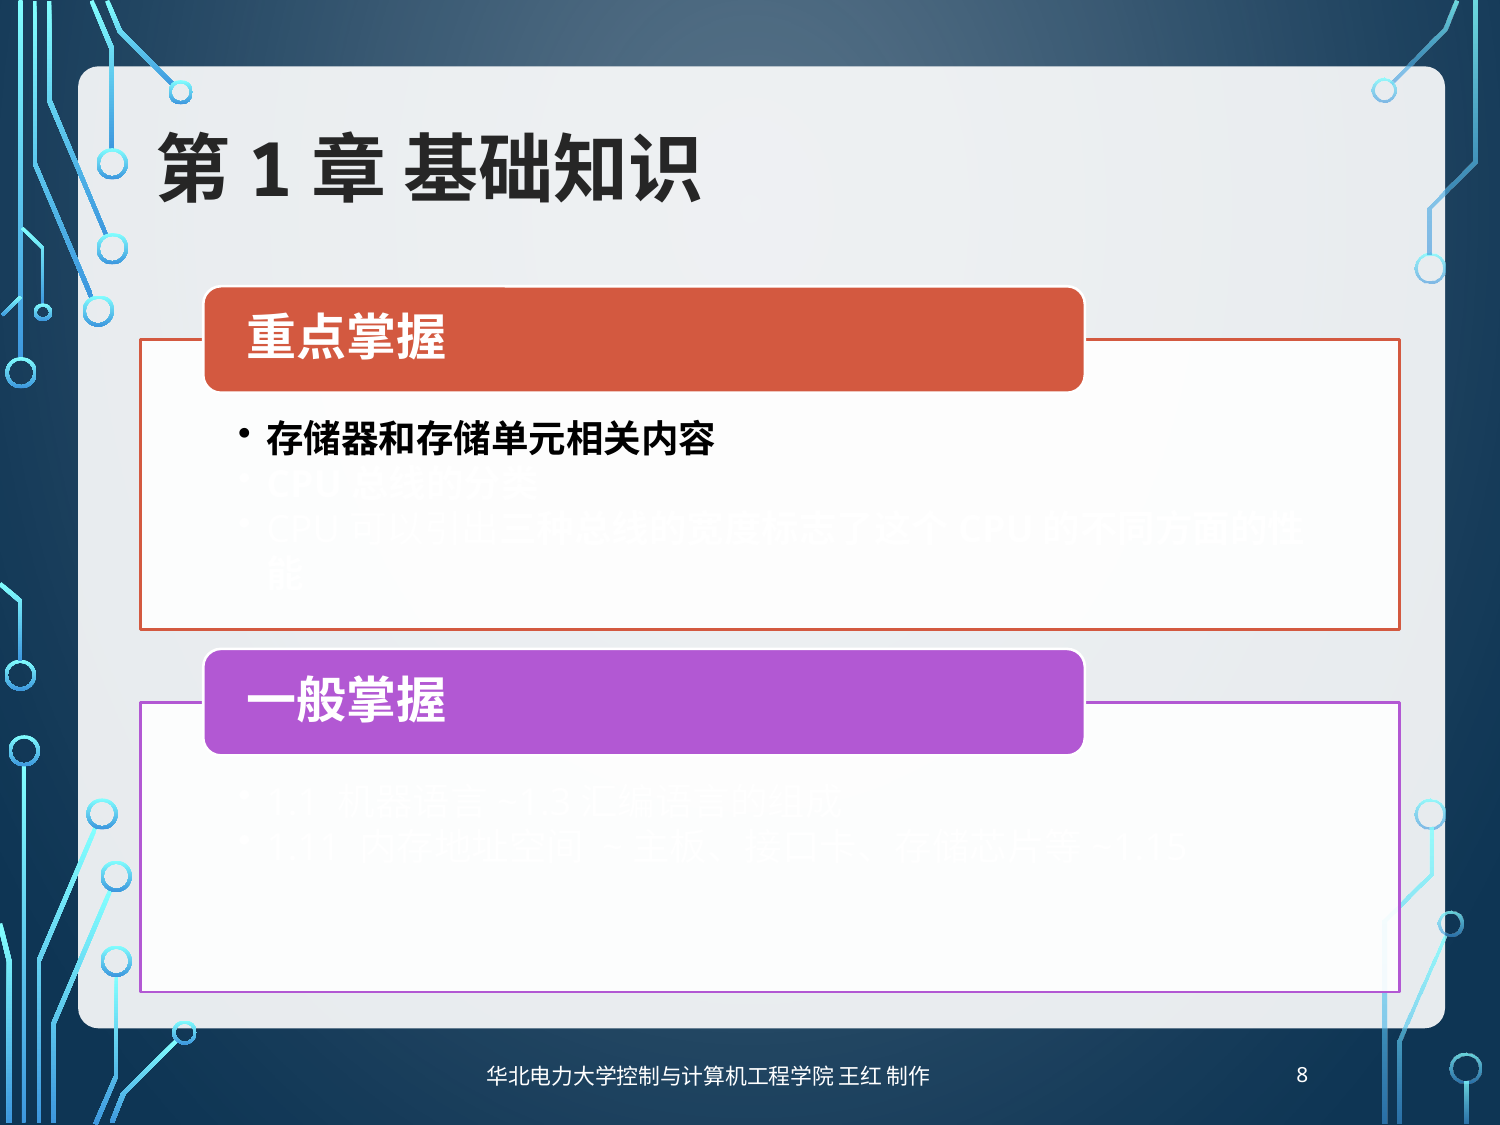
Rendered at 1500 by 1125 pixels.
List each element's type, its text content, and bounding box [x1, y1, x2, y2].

slide_number 8 [1281, 1045, 1376, 1106]
footer 华北电力大学控制与计算机工程学院 王红 制作 [324, 1046, 1093, 1106]
title 第1章 基础知识 [140, 101, 1400, 244]
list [140, 278, 1400, 1000]
